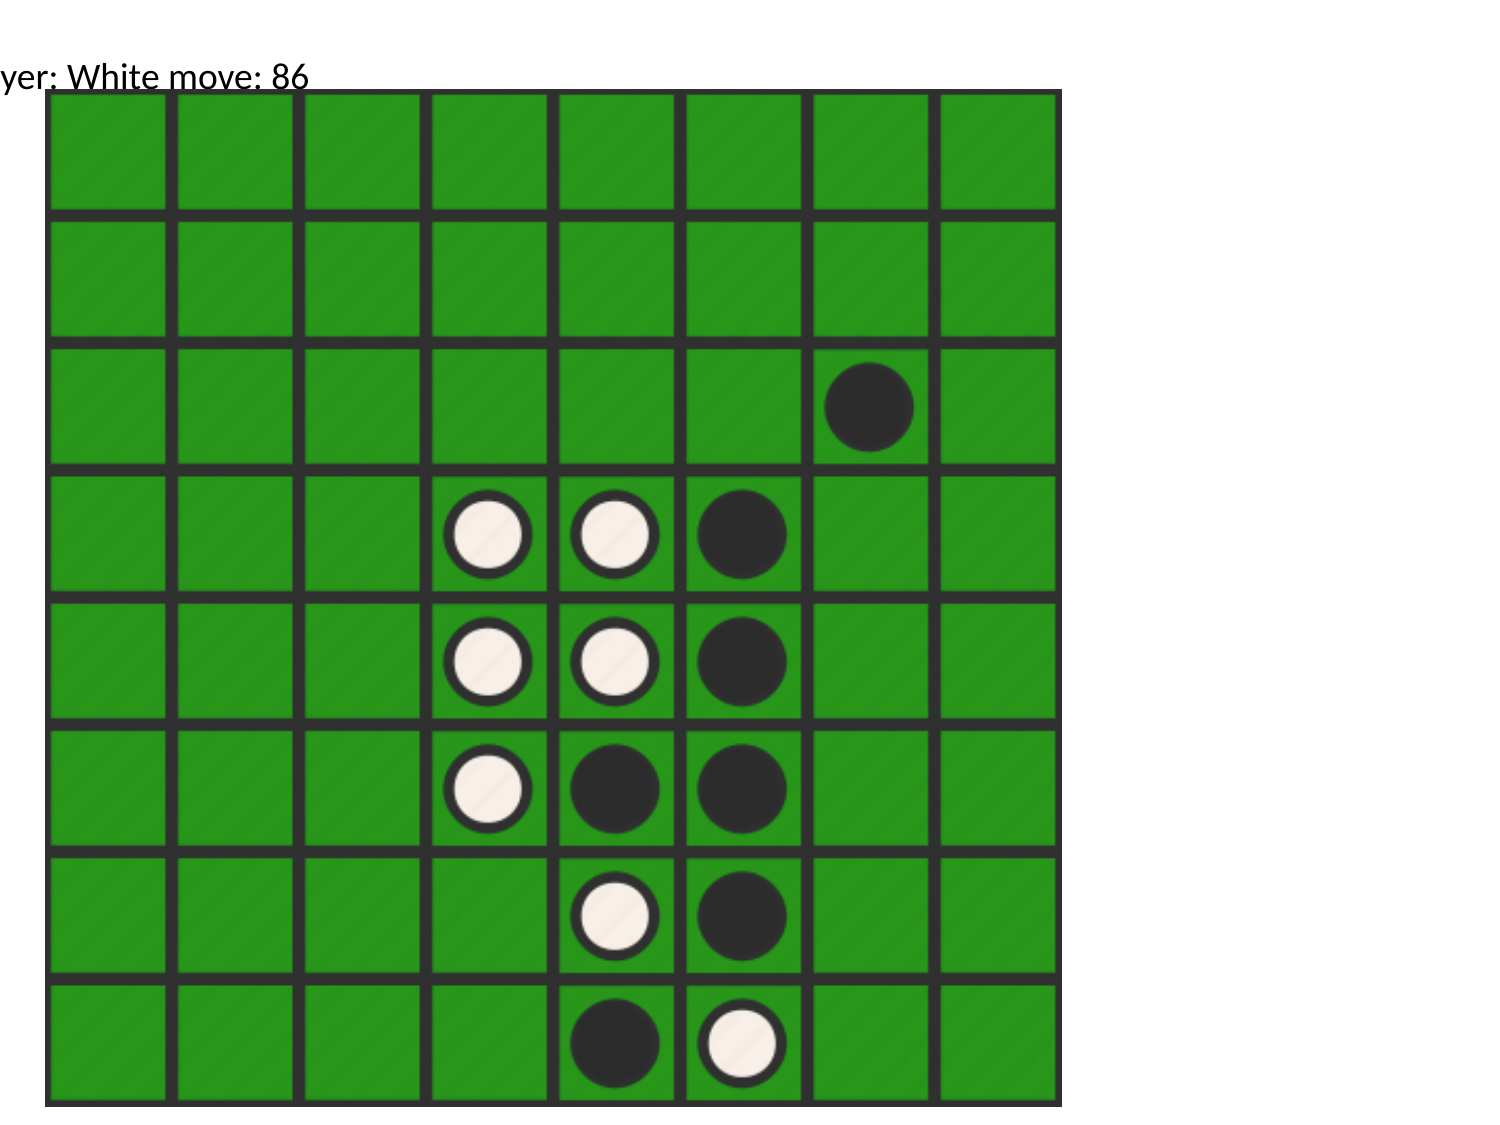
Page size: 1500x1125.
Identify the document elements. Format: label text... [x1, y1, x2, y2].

text_box turn: 10 player: White move: 86 [0, 44, 325, 105]
picture [44, 89, 1062, 1107]
